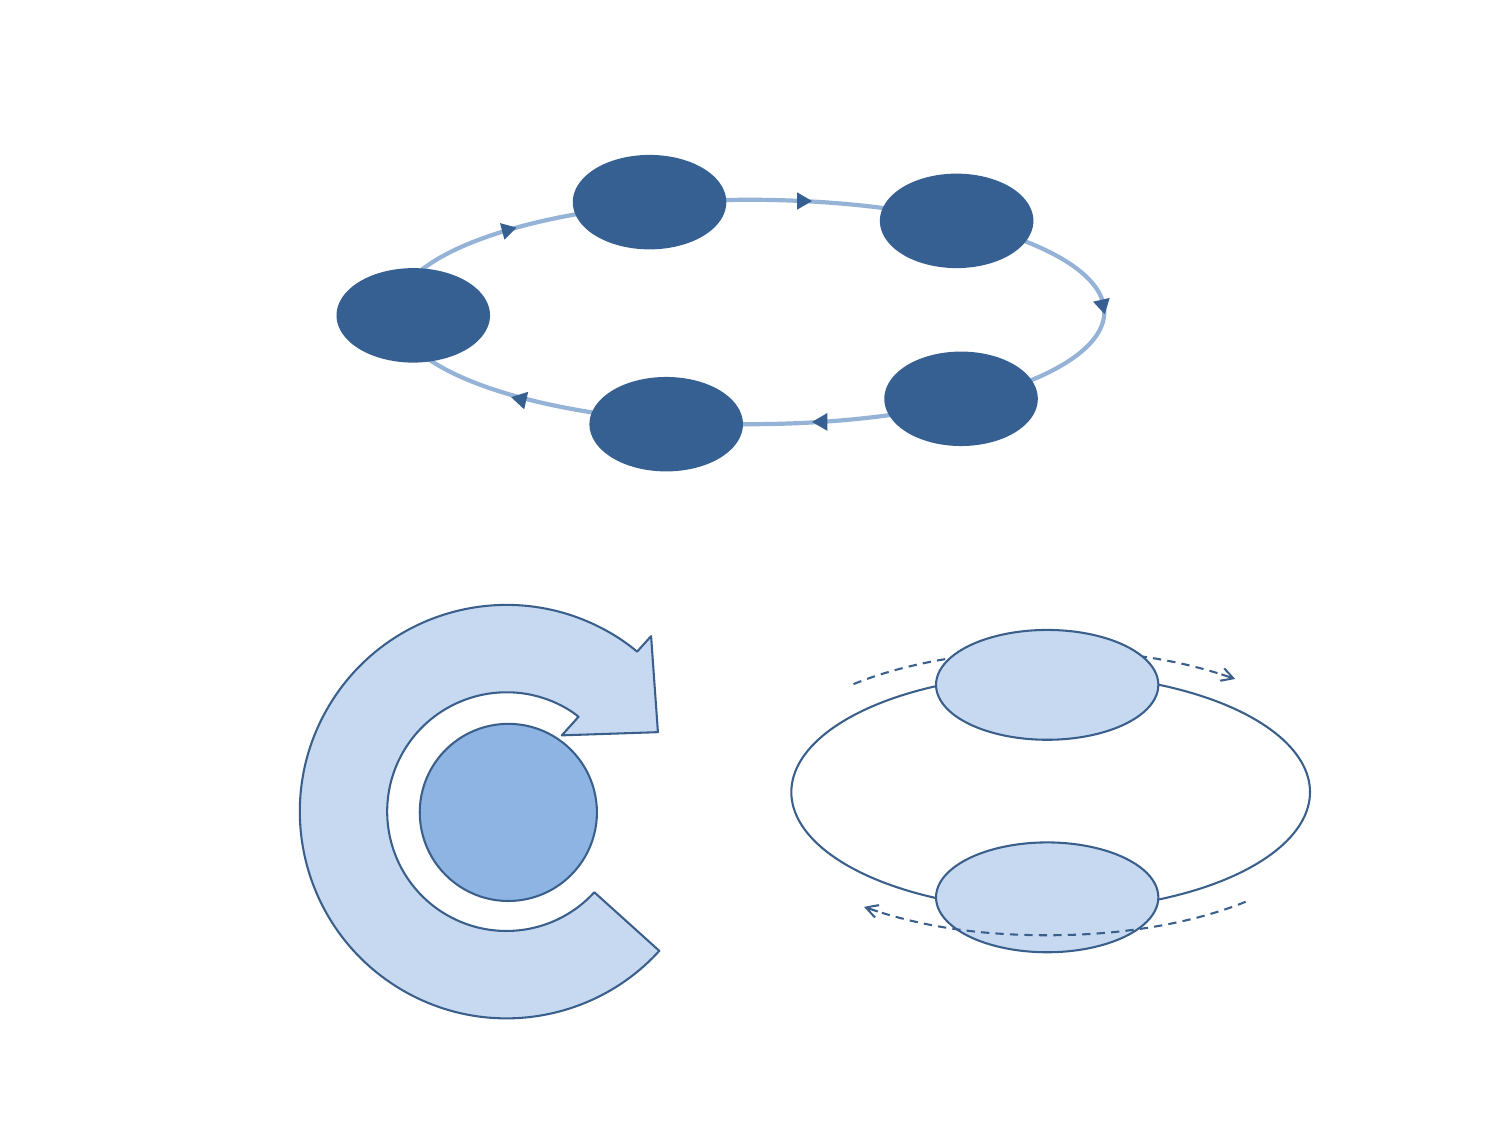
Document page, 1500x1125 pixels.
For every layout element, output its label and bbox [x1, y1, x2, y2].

text_box [509, 389, 531, 412]
text_box [570, 152, 729, 252]
text_box [864, 899, 1247, 938]
text_box [297, 602, 662, 1021]
text_box [587, 374, 746, 474]
text_box [1091, 295, 1112, 317]
text_box [852, 656, 948, 687]
text_box [789, 683, 1313, 902]
text_box [1144, 654, 1236, 683]
text_box [497, 221, 519, 242]
text_box [423, 197, 1107, 427]
text_box [933, 840, 1161, 905]
text_box [877, 171, 1036, 271]
text_box [809, 411, 830, 433]
text_box [334, 266, 493, 365]
text_box [957, 929, 1142, 955]
text_box [933, 627, 1161, 742]
text_box [417, 721, 600, 904]
text_box [882, 349, 1040, 449]
text_box [795, 190, 815, 212]
